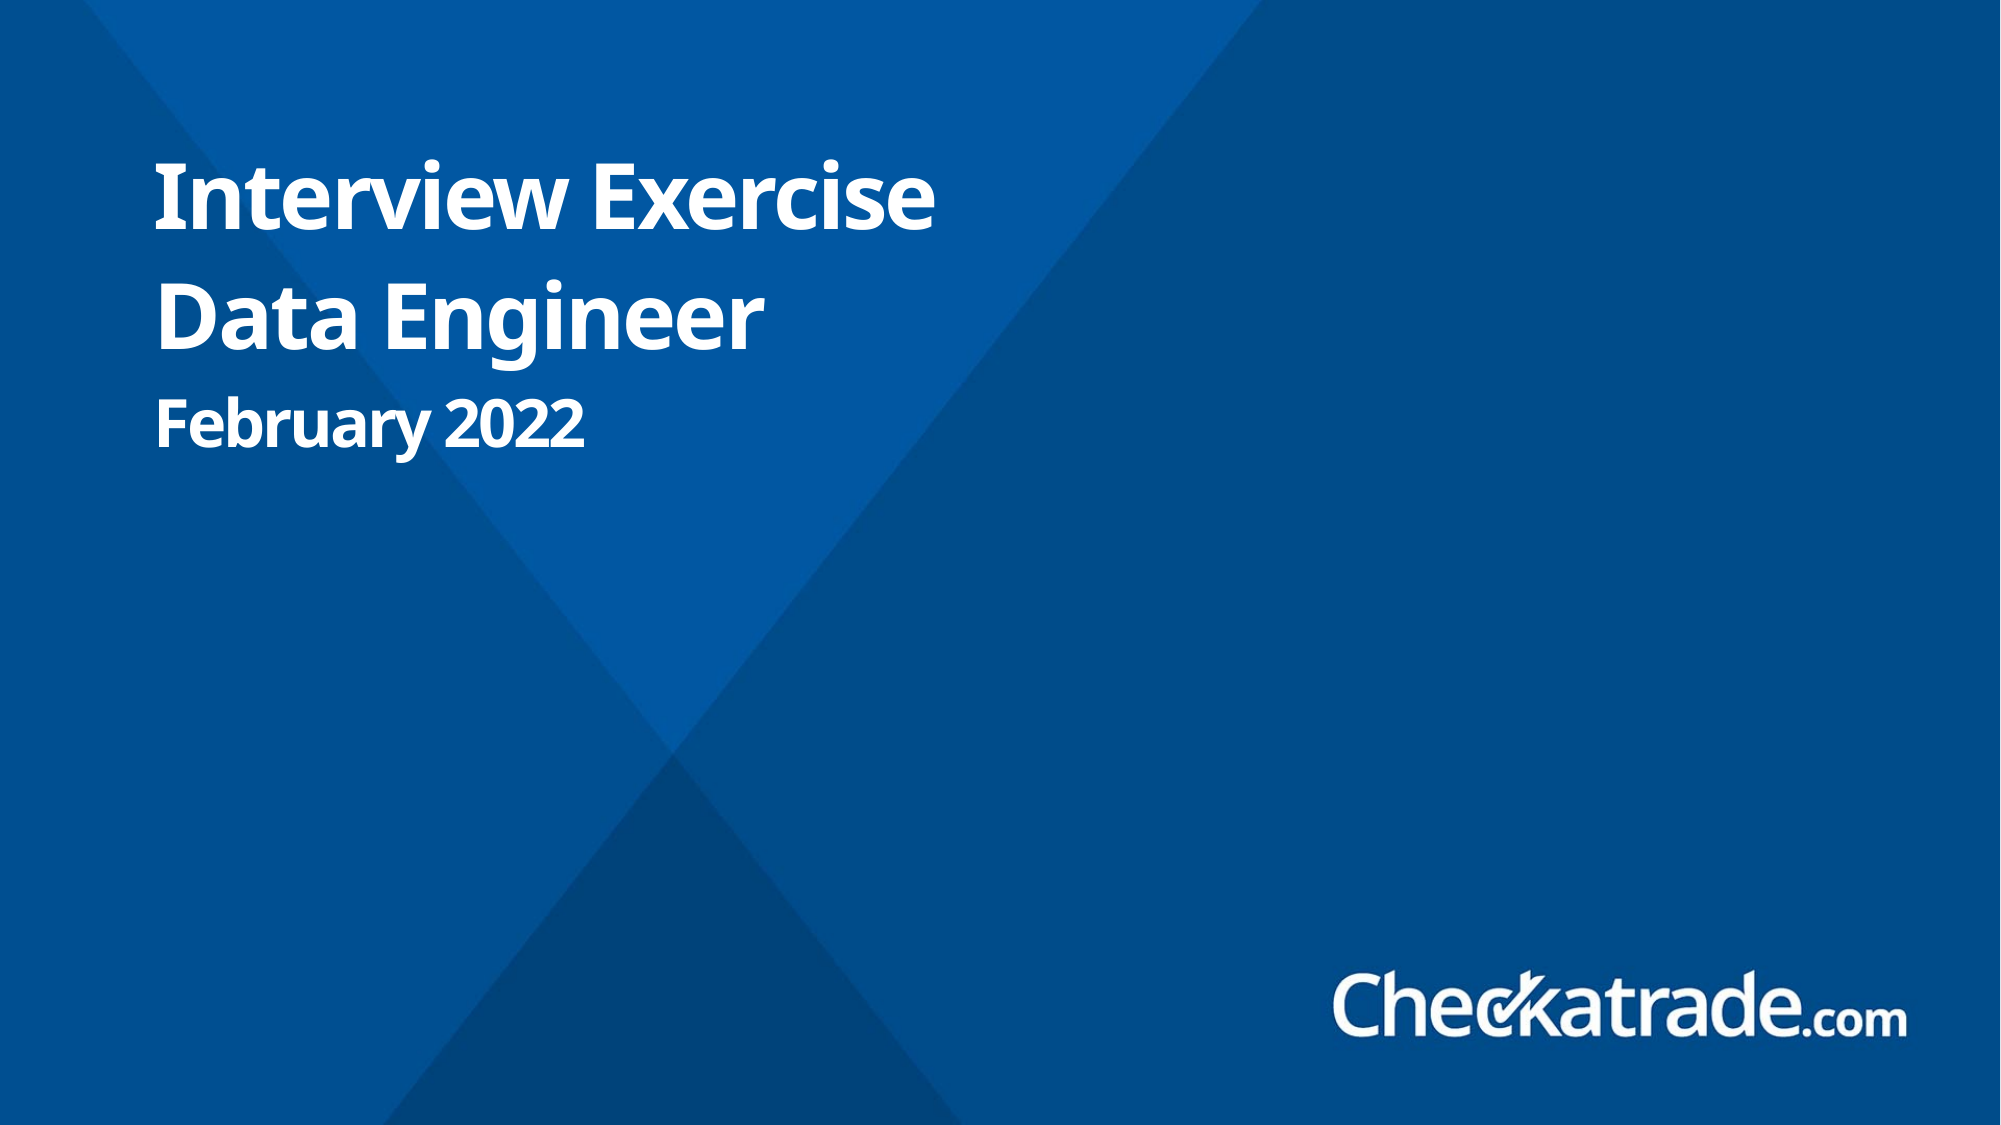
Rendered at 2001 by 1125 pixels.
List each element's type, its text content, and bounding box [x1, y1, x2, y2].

picture [0, 0, 2001, 1125]
subtitle Interview Exercise Data Engineer February 2022 [138, 143, 1800, 659]
